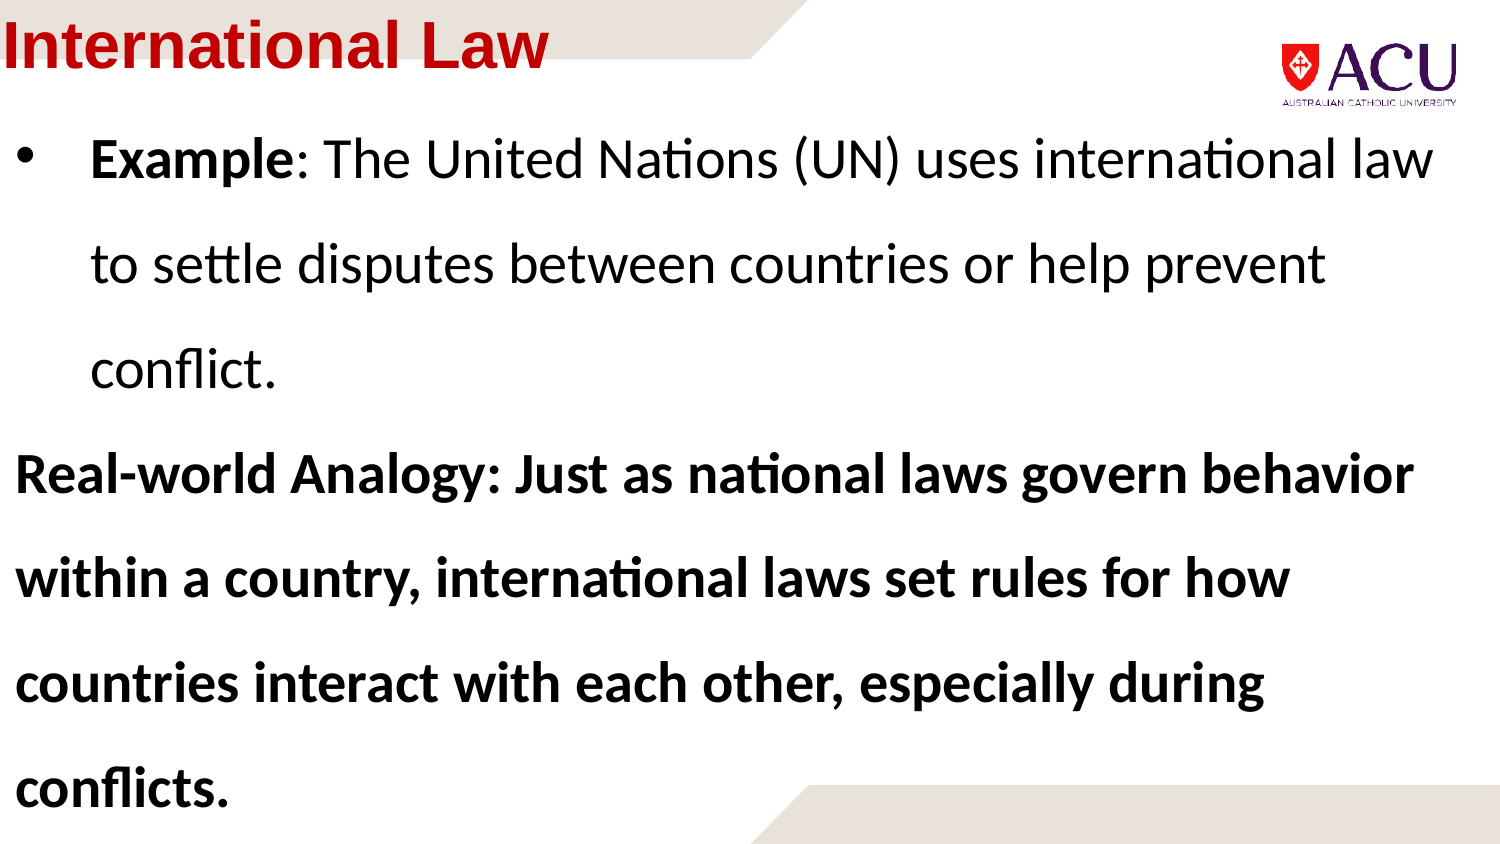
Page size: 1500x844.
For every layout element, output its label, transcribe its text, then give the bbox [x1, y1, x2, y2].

picture [1363, 43, 1456, 77]
title International Law [0, 0, 1363, 77]
text_box Example: The United Nations (UN) uses international law to settle disputes between countries or help prevent conflict. Real-world Analogy: Just as national laws govern behavior within a country, international laws set rules for how countries interact with each other, especially during conflicts. [0, 77, 1500, 827]
